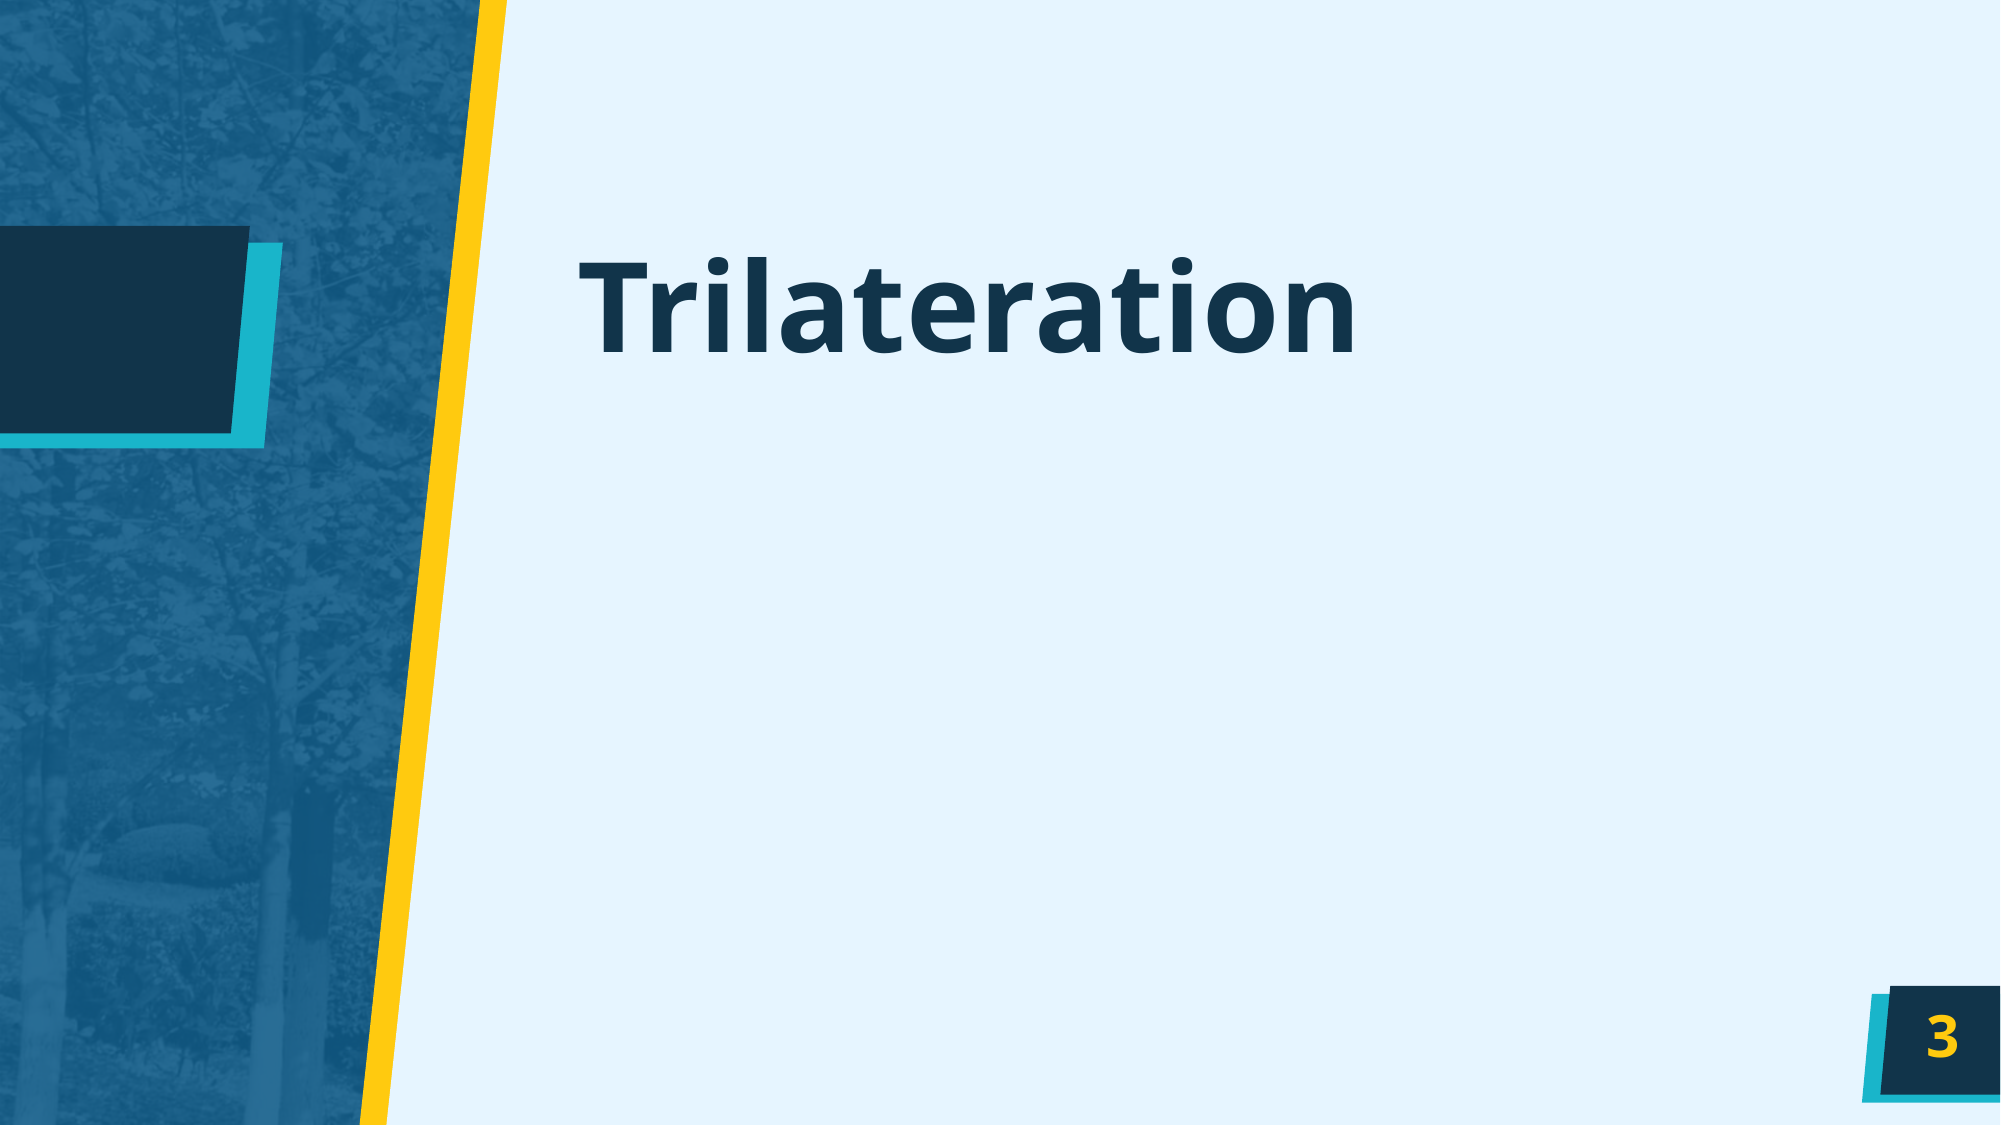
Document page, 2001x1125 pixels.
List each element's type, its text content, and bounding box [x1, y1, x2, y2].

slide_number 3 [1898, 993, 1989, 1084]
title Trilateration [562, 197, 1921, 387]
